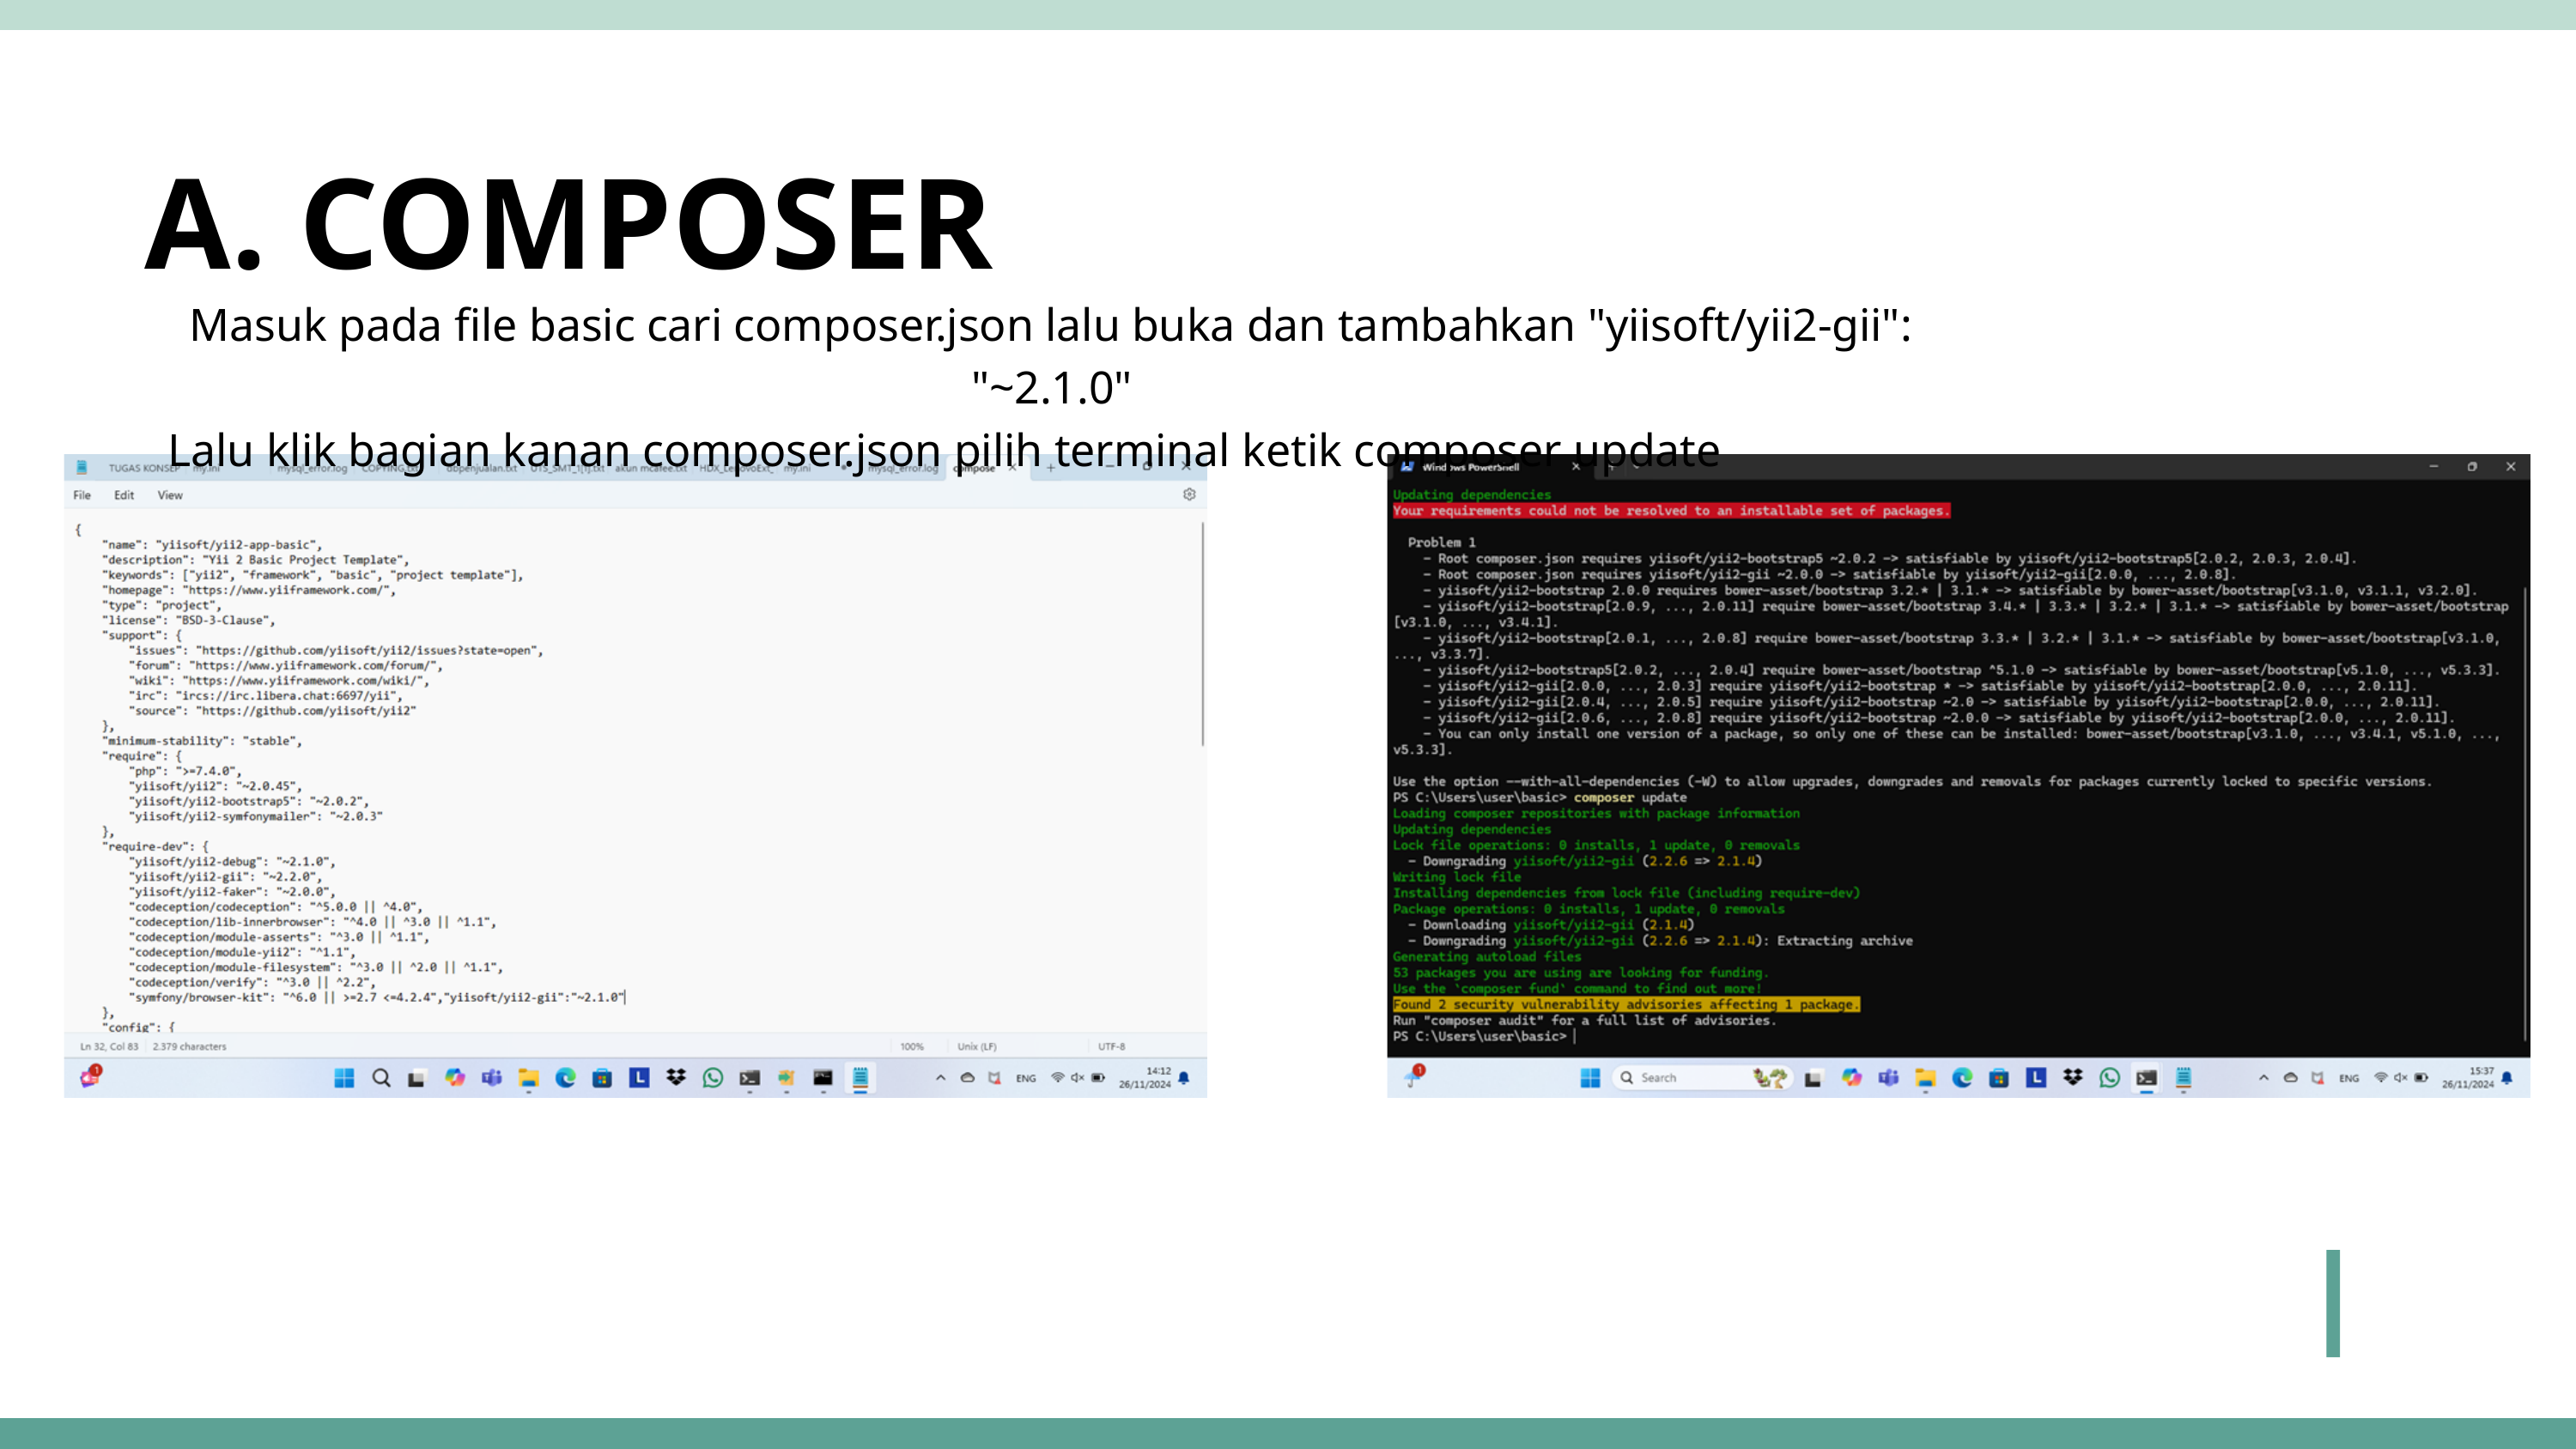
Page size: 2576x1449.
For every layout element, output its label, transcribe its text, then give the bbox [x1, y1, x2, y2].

text_box Masuk pada file basic cari composer.json lalu buka dan tambahkan "yiisoft/yii2-gii": "~2.1.0" Lalu klik bagian kanan composer.json pilih terminal ketik composer update [144, 288, 1959, 546]
text_box [64, 454, 1207, 1098]
text_box A. COMPOSER [144, 146, 1042, 288]
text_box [0, 0, 2576, 31]
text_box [0, 1418, 2576, 1449]
text_box [1387, 454, 2530, 1098]
